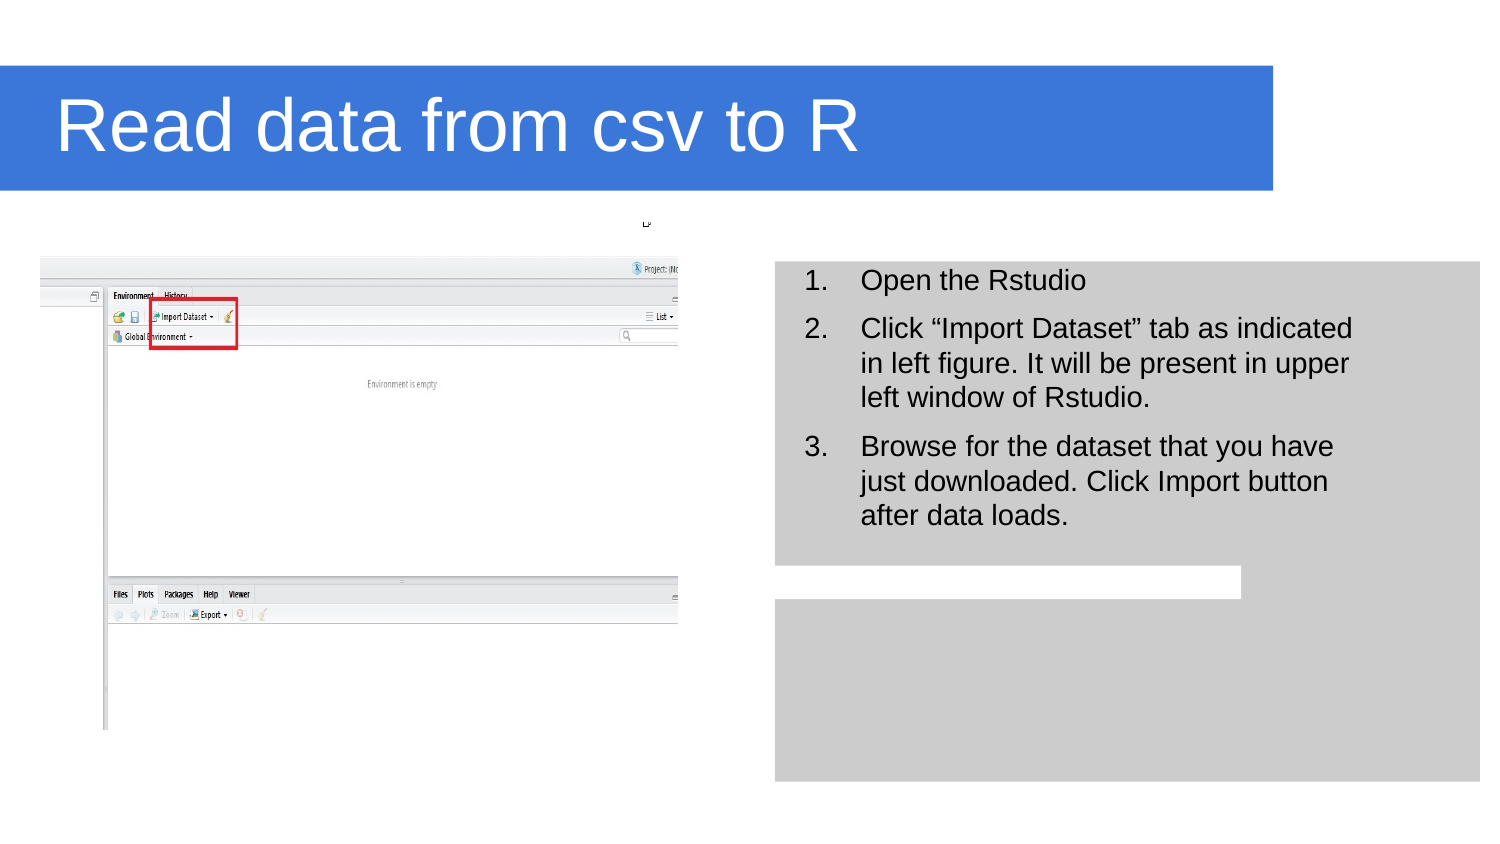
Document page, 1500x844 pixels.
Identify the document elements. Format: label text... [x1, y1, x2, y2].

picture [40, 221, 727, 782]
title Read data from csv to R [53, 76, 1447, 218]
list Open the Rstudio Click “Import Dataset” tab as indicated in left figure. It will be present in upper left window of Rstudio. Browse for the dataset that you have just downloaded. Click Import button after data loads. [730, 246, 1496, 737]
text_box [774, 737, 1480, 782]
